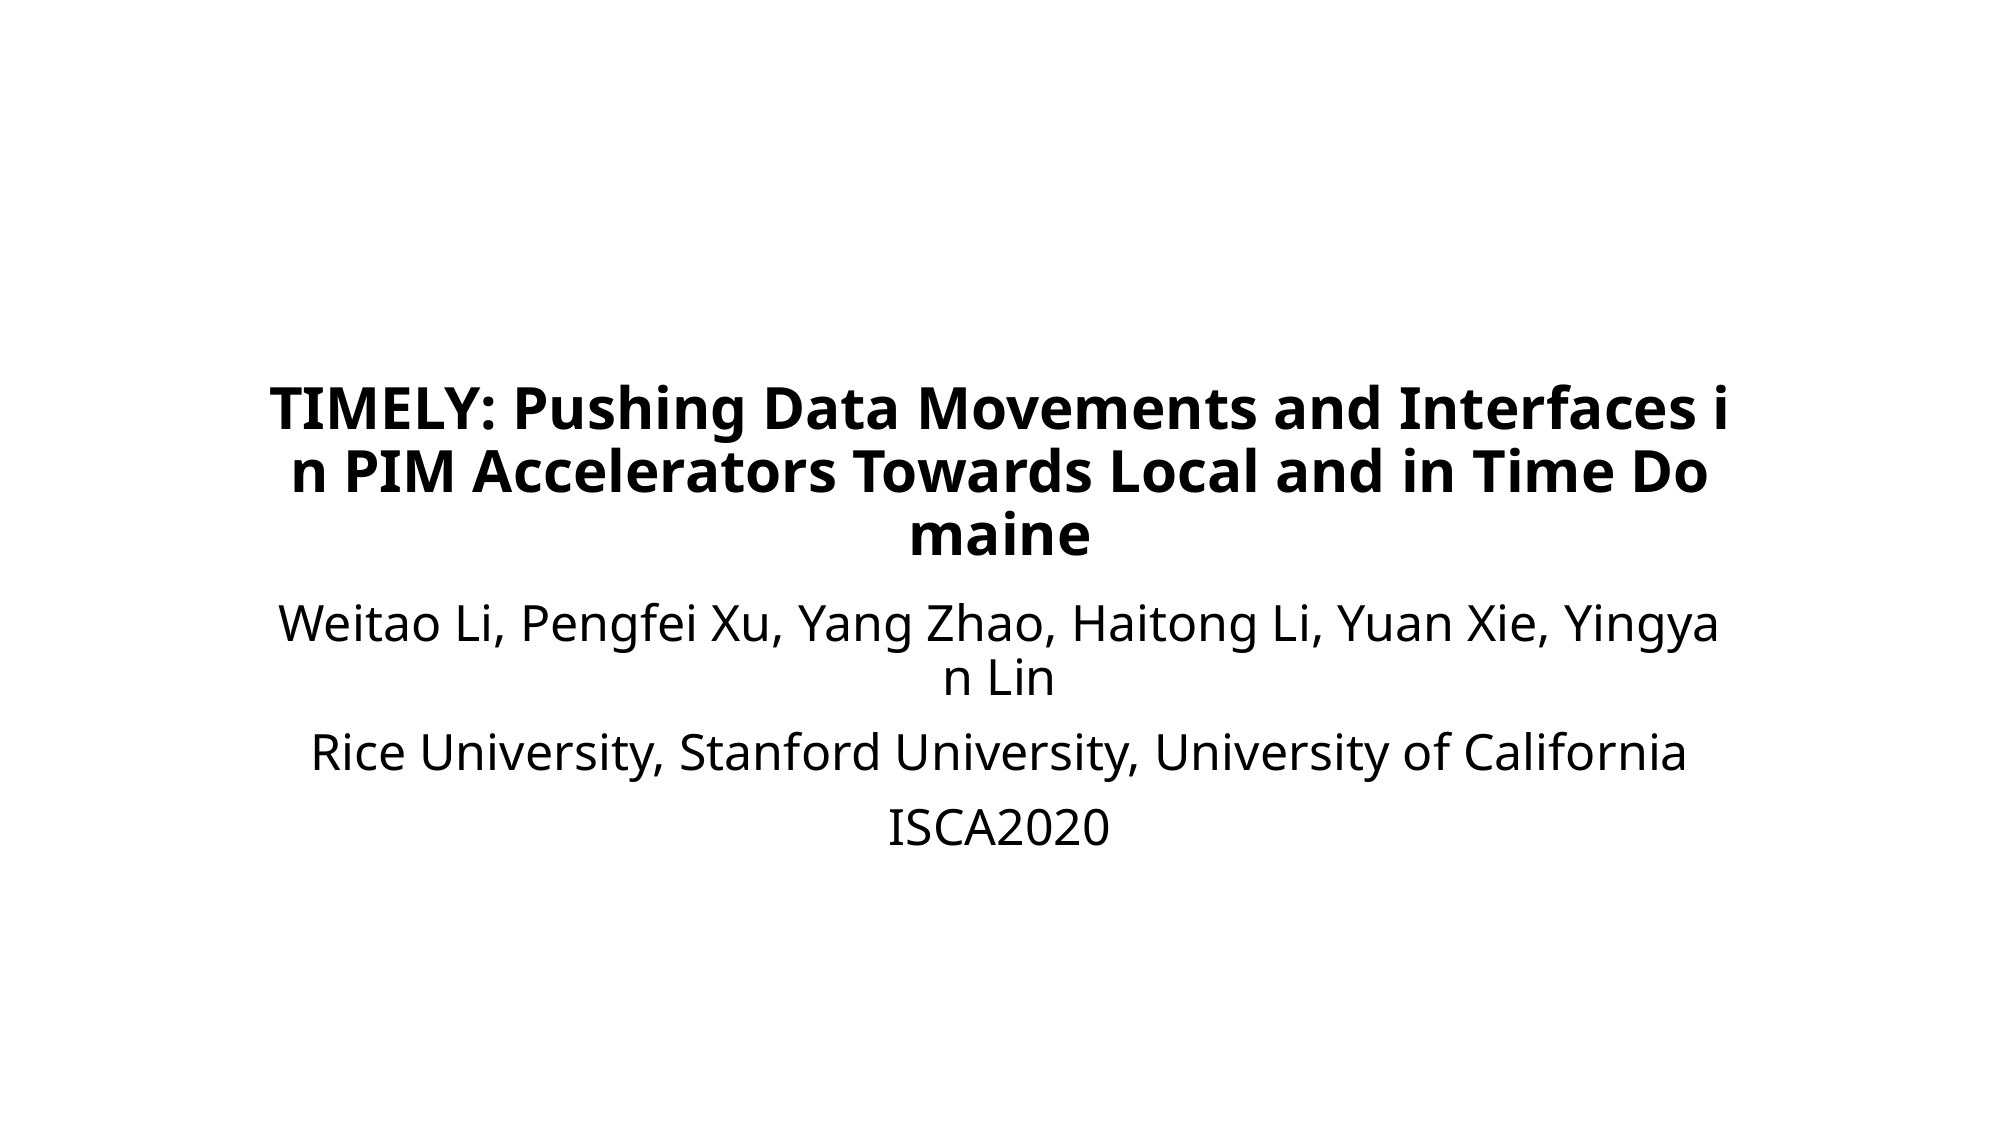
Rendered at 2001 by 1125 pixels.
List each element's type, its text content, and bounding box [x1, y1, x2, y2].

title TIMELY: Pushing Data Movements and Interfaces in PIM Accelerators Towards Local and in Time Domaine [249, 184, 1750, 576]
subtitle Weitao Li, Pengfei Xu, Yang Zhao, Haitong Li, Yuan Xie, Yingyan Lin Rice University, Stanford University, University of California ISCA2020 [249, 590, 1750, 863]
